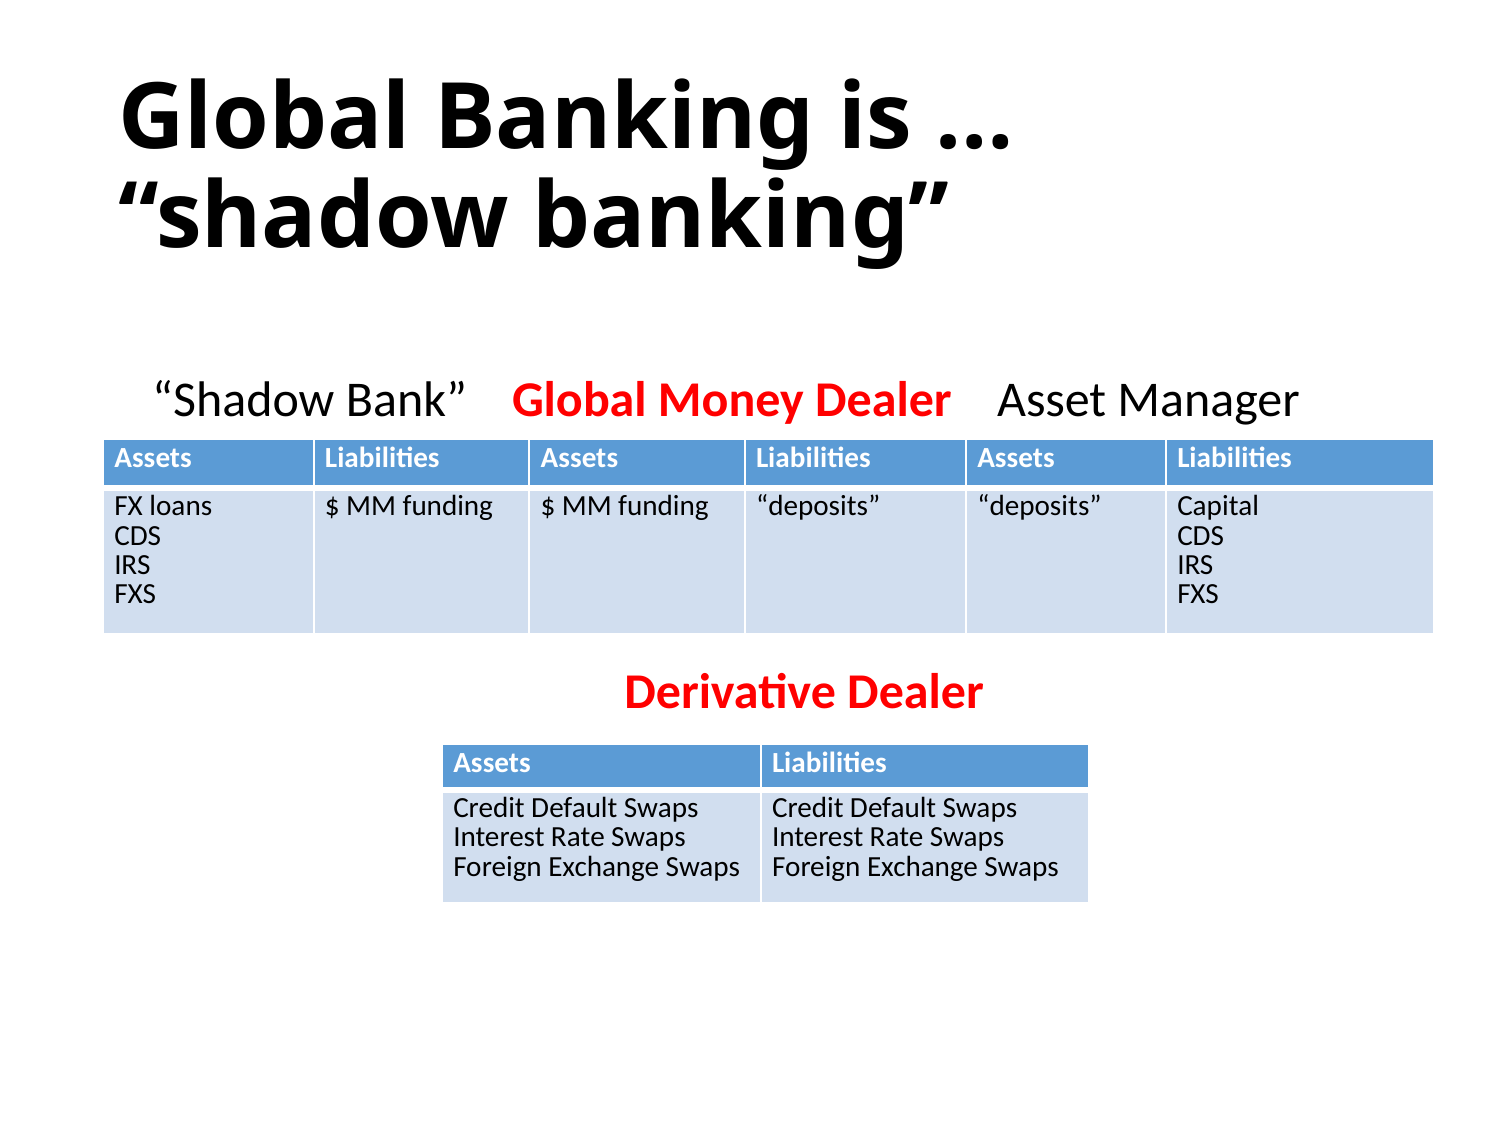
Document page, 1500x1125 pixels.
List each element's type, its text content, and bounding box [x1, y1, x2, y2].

list “Shadow Bank” Global Money Dealer Asset Manager Derivative Dealer [103, 299, 1397, 439]
table_header Liabilities [762, 745, 1088, 787]
table_header Liabilities [315, 440, 528, 485]
table_cell $ MM funding [530, 491, 744, 633]
table_header Assets [530, 440, 744, 485]
table_cell $ MM funding [315, 491, 528, 633]
table_header Assets [443, 745, 760, 787]
title Global Banking is … “shadow banking” [103, 59, 1397, 278]
table_cell Capital CDS IRS FXS [1167, 491, 1433, 633]
table_cell “deposits” [746, 491, 965, 633]
table_cell FX loans CDS IRS FXS [104, 491, 313, 633]
table_header Liabilities [746, 440, 965, 485]
list “Shadow Bank” Global Money Dealer Asset Manager Derivative Dealer [103, 635, 1397, 1014]
table_cell Credit Default Swaps Interest Rate Swaps Foreign Exchange Swaps [443, 793, 760, 902]
table_header Liabilities [1167, 440, 1433, 485]
table_cell “deposits” [967, 491, 1165, 633]
table_cell Credit Default Swaps Interest Rate Swaps Foreign Exchange Swaps [762, 793, 1088, 902]
table_header Assets [967, 440, 1165, 485]
table_header Assets [104, 440, 313, 485]
